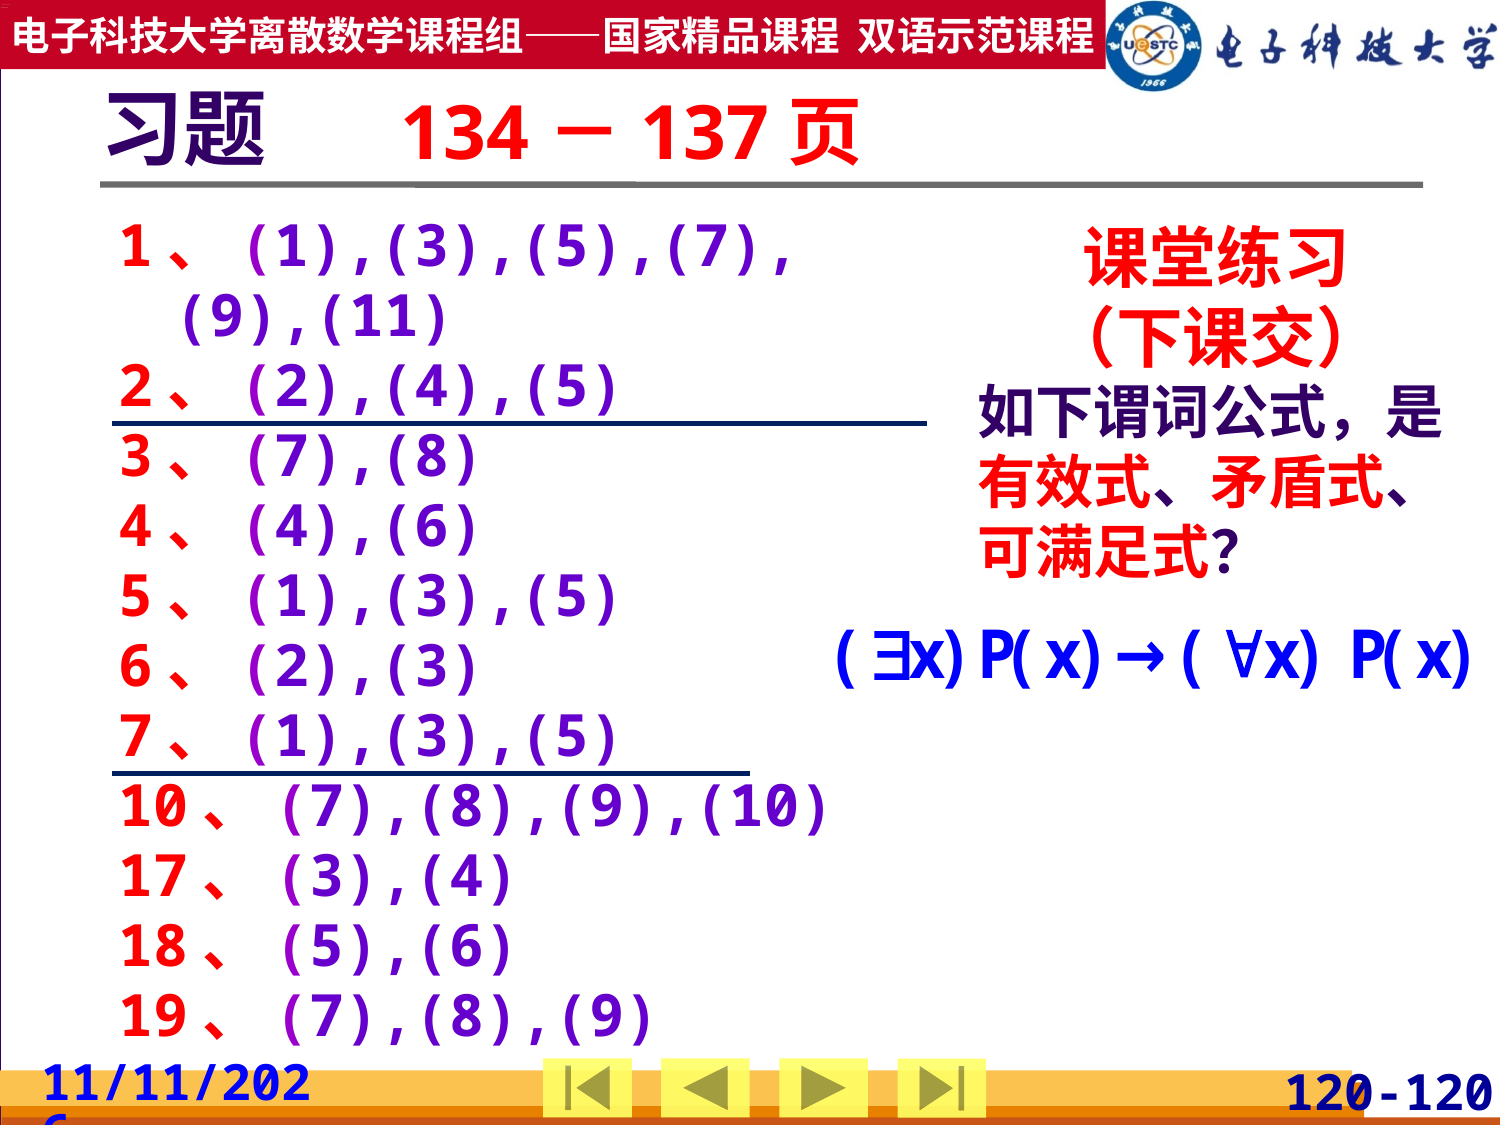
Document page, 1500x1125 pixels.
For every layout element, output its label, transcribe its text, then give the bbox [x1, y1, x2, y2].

text_box 1、(1),(3),(5),(7),(9),(11) 2、(2),(4),(5) 3、(7),(8) 4、(4),(6) 5、(1),(3),(5) 6、(2),(3) 7、(1),(3),(5) 10、(7),(8),(9),(10) 17、(3),(4) 18、(5),(6) 19、(7),(8),(9) [112, 430, 927, 1055]
title 习题 134－137页 [100, 56, 1424, 208]
text_box 课堂练习 （下课交） 如下谓词公式，是有效式、矛盾式、可满足式？ [962, 208, 1471, 593]
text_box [817, 610, 1483, 693]
text_box 1、(1),(3),(5),(7),(9),(11) 2、(2),(4),(5) 3、(7),(8) 4、(4),(6) 5、(1),(3),(5) 6、(2),(3) 7、(1),(3),(5) 10、(7),(8),(9),(10) 17、(3),(4) 18、(5),(6) 19、(7),(8),(9) [112, 208, 927, 421]
picture [1106, 0, 1500, 93]
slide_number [40, 1050, 325, 1111]
